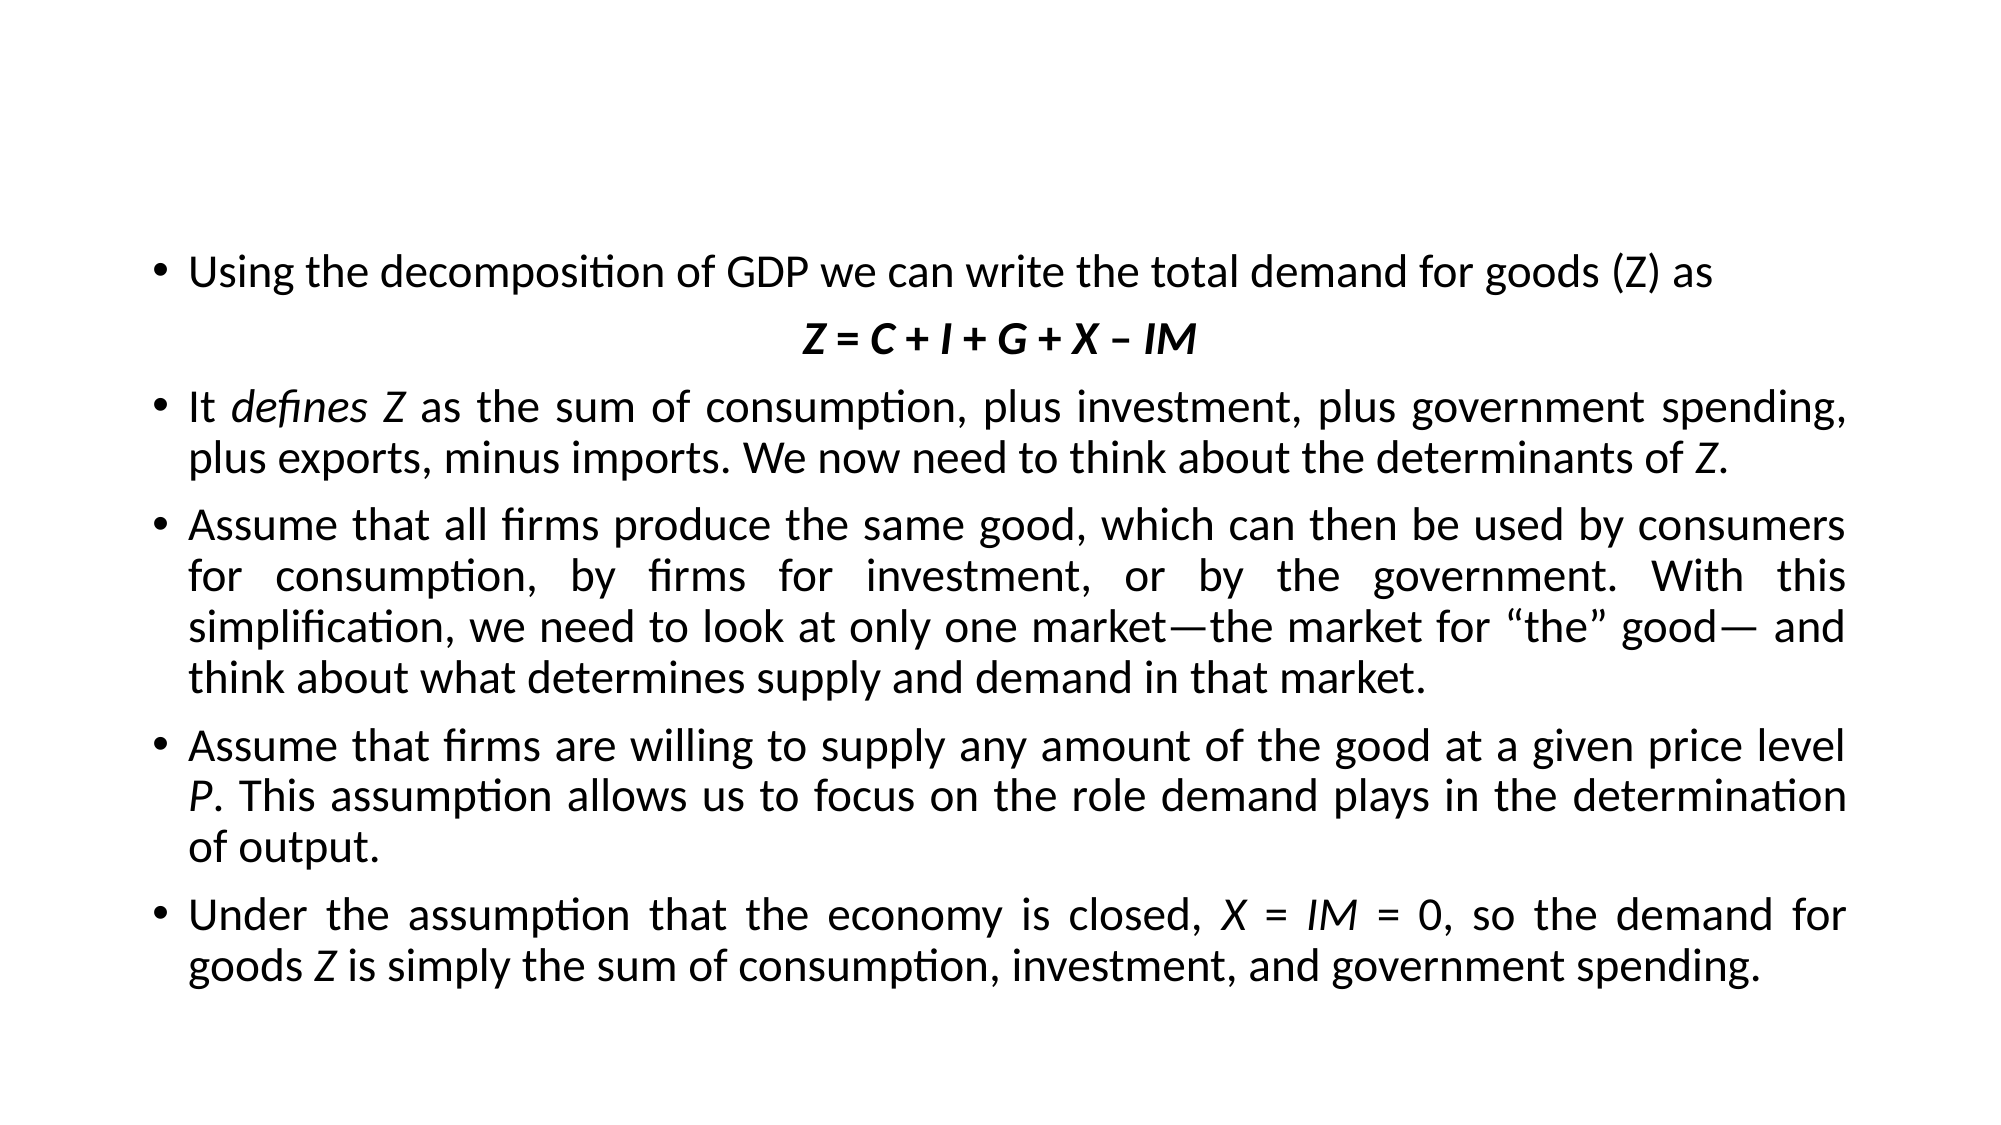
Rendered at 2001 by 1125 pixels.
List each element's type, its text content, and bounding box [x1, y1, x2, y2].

list Using the decomposition of GDP we can write the total demand for goods (Z) as Z = C + I + G + X – IM It defines Z as the sum of consumption, plus investment, plus government spending, plus exports, minus imports. We now need to think about the determinants of Z. Assume that all firms produce the same good, which can then be used by consumers for consumption, by firms for investment, or by the government. With this simplification, we need to look at only one market—the market for “the” good— and think about what determines supply and demand in that market. Assume that firms are willing to supply any amount of the good at a given price level P. This assumption allows us to focus on the role demand plays in the determination of output. Under the assumption that the economy is closed, X = IM = 0, so the demand for goods Z is simply the sum of consumption, investment, and government spending. [137, 238, 1863, 1016]
